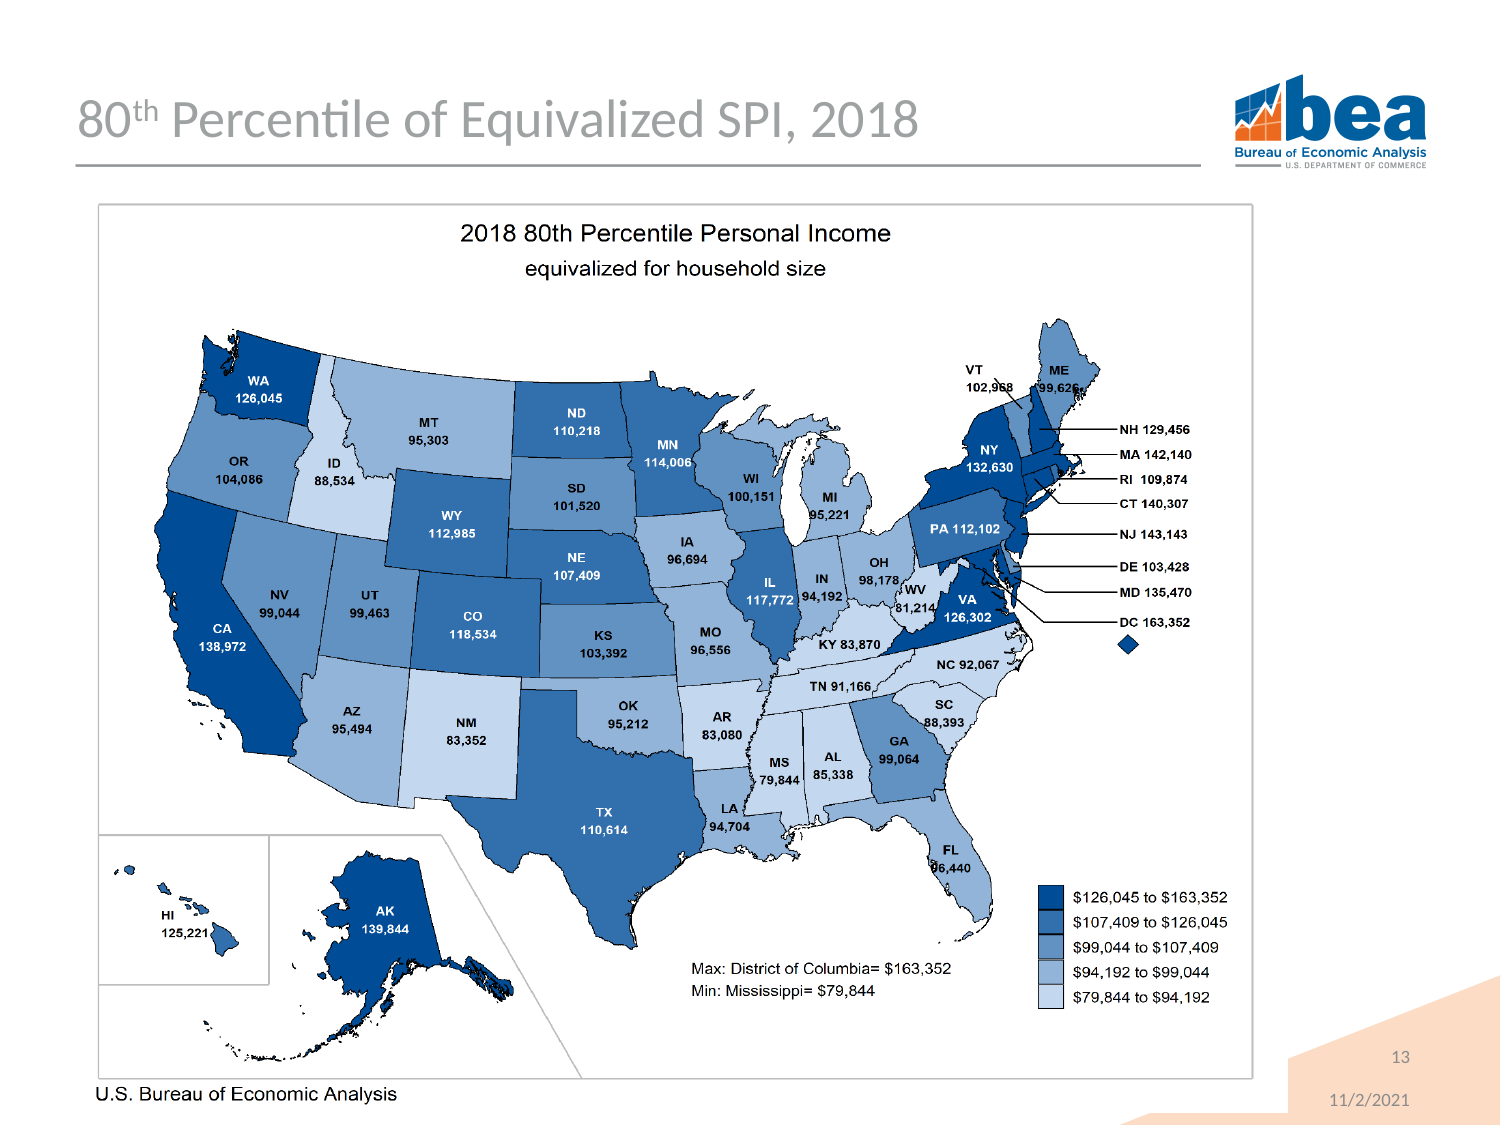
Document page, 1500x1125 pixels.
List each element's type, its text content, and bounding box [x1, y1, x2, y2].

title 80th Percentile of Equivalized SPI, 2018 [62, 37, 1200, 174]
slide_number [1291, 1084, 1425, 1113]
slide_number 13 [1337, 1040, 1425, 1073]
picture [0, 0, 1500, 1125]
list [62, 175, 1288, 1113]
